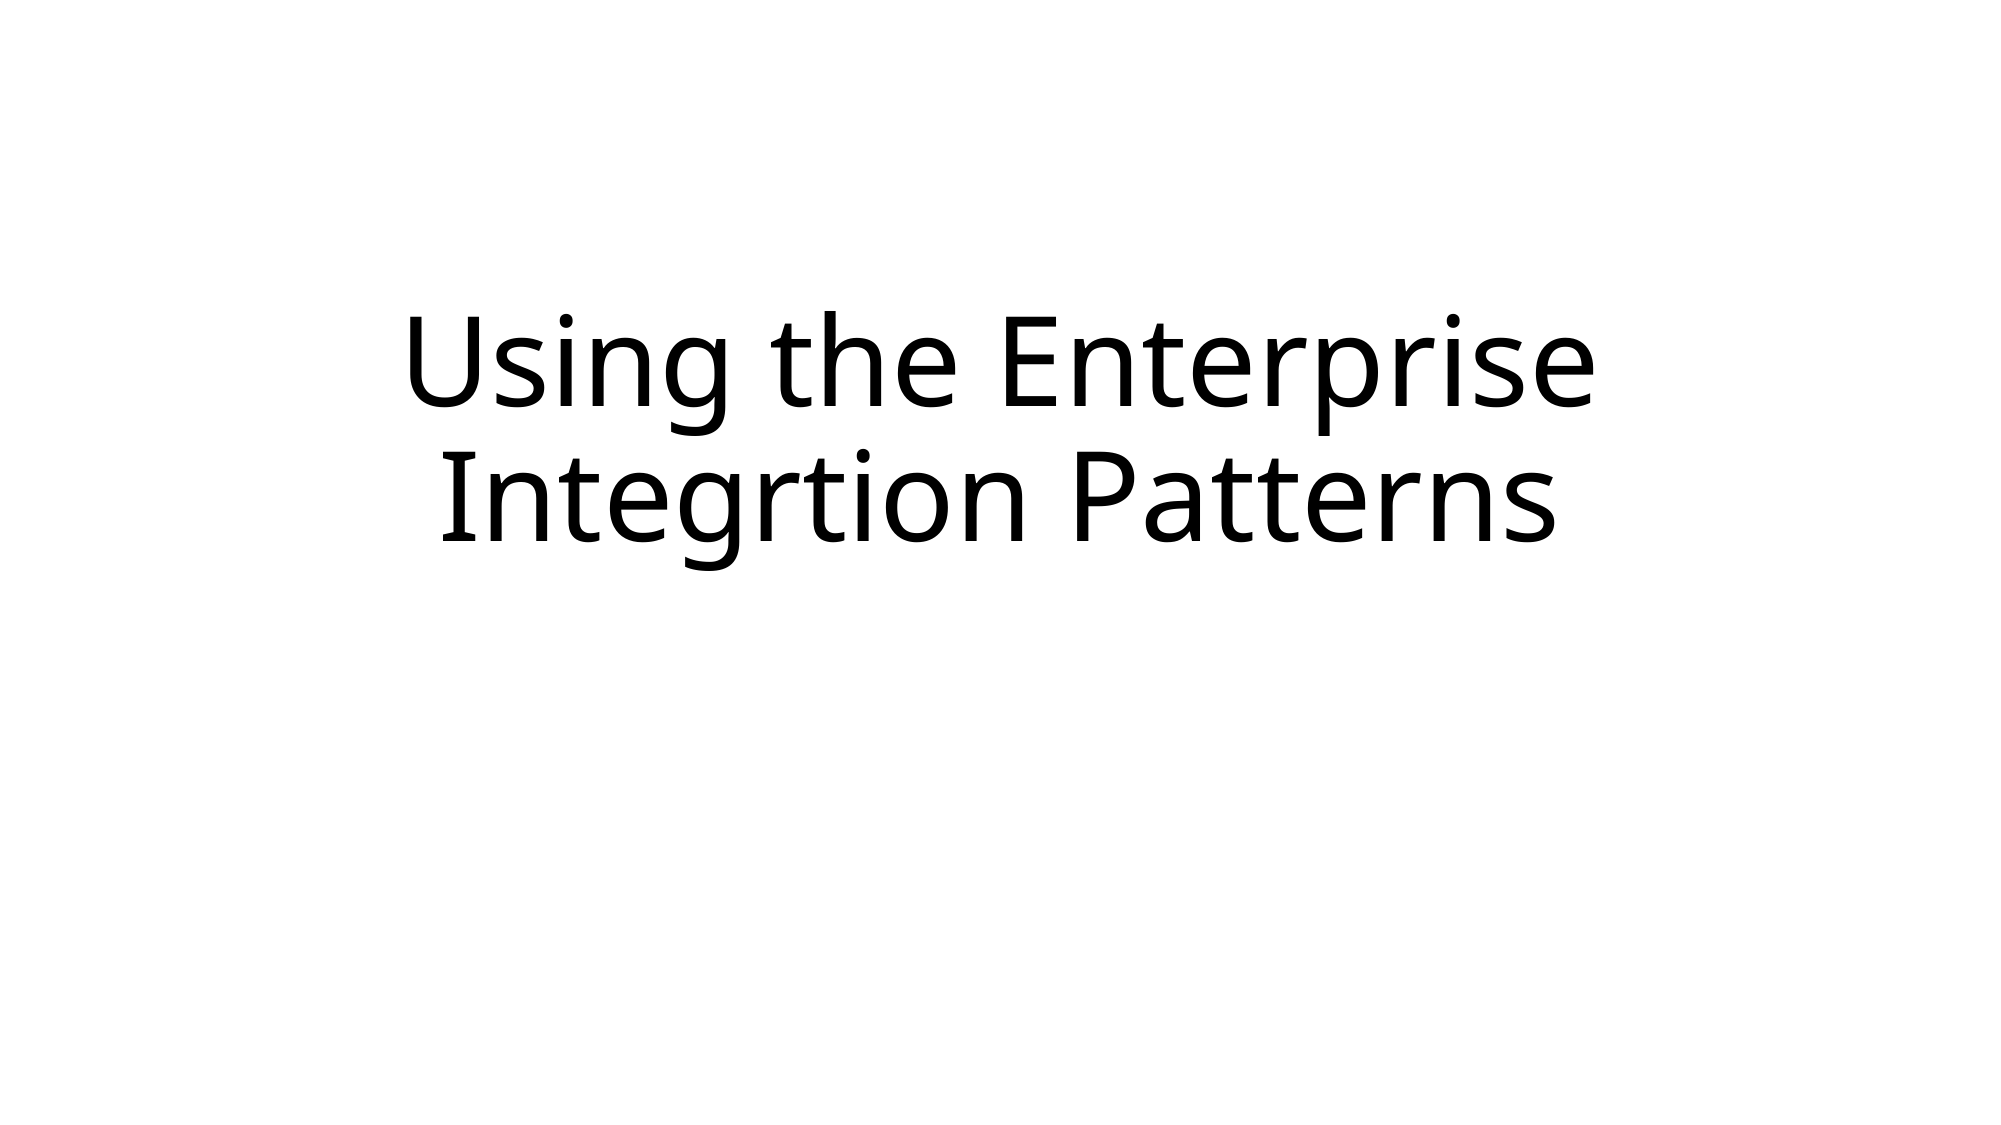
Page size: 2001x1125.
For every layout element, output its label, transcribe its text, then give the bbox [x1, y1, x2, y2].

title Using the Enterprise Integrtion Patterns [249, 184, 1750, 576]
